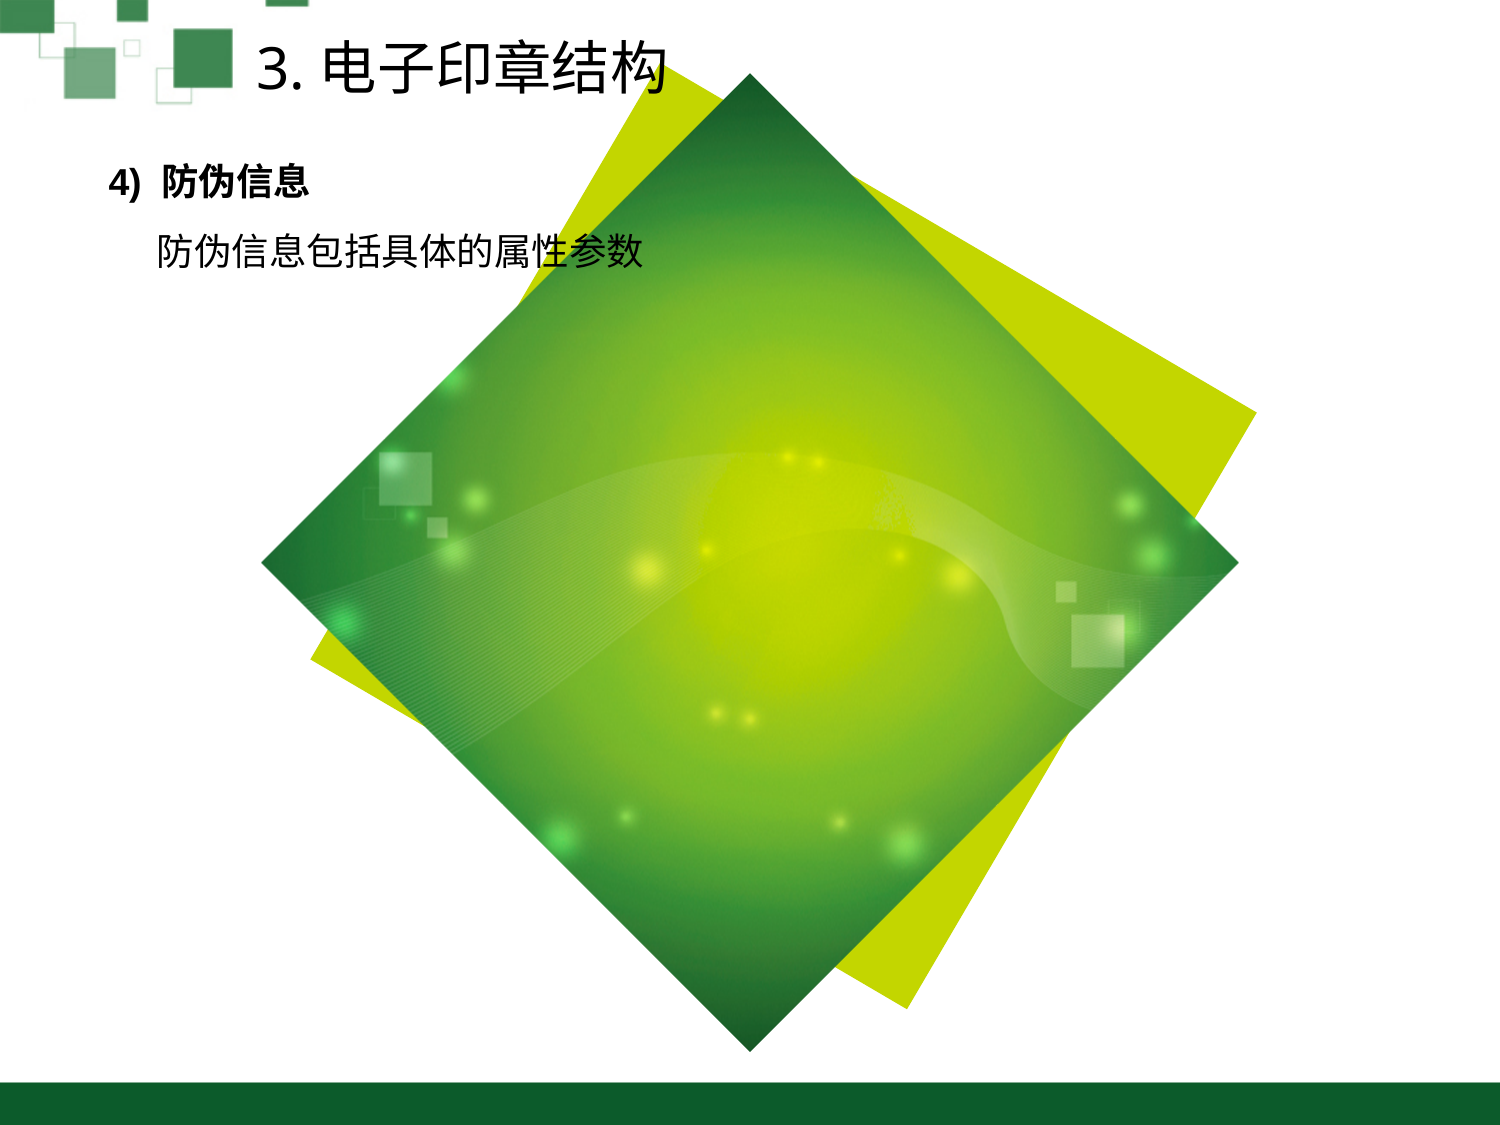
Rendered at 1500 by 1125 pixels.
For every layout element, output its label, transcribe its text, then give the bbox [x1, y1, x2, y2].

text_box 4) 防伪信息 [93, 150, 254, 211]
text_box [1246, 403, 1259, 436]
text_box 防伪信息包括具体的属性参数 [116, 220, 254, 281]
text_box 3.电子印章结构 [241, 23, 684, 109]
picture [0, 0, 1500, 1125]
